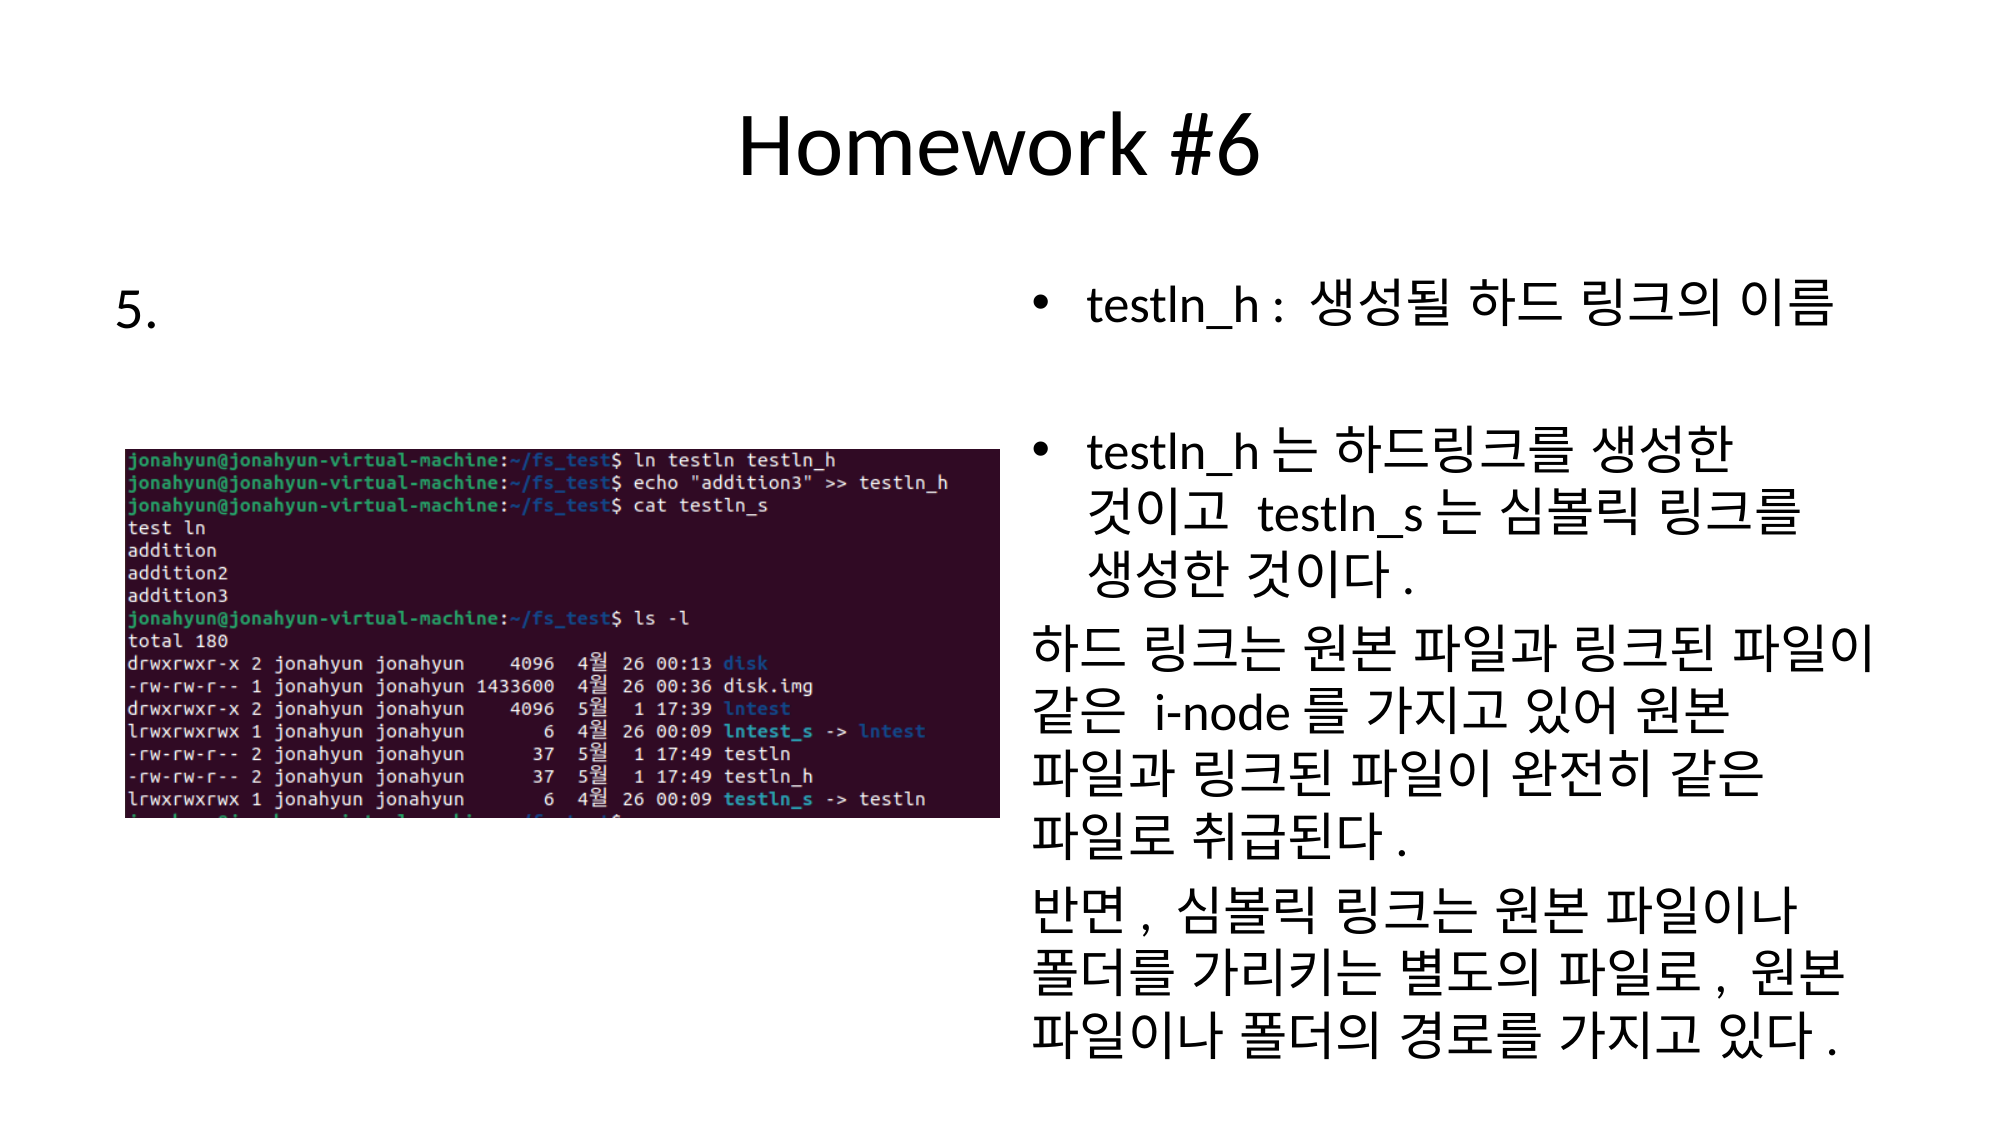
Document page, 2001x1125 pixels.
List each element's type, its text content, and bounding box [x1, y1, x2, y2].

list 5. [99, 262, 984, 1005]
list testln_h : 생성될 하드 링크의 이름 testln_h는 하드링크를 생성한 것이고 testln_s는 심볼릭 링크를 생성한 것이다. 하드 링크는 원본 파일과 링크된 파일이 같은 i-node를 가지고 있어 원본 파일과 링크된 파일이 완전히 같은 파일로 취급된다. 반면, 심볼릭 링크는 원본 파일이나 폴더를 가리키는 별도의 파일로, 원본 파일이나 폴더의 경로를 가지고 있다. [1016, 262, 1900, 1092]
title Homework #6 [99, 45, 1900, 233]
picture [124, 449, 1001, 818]
